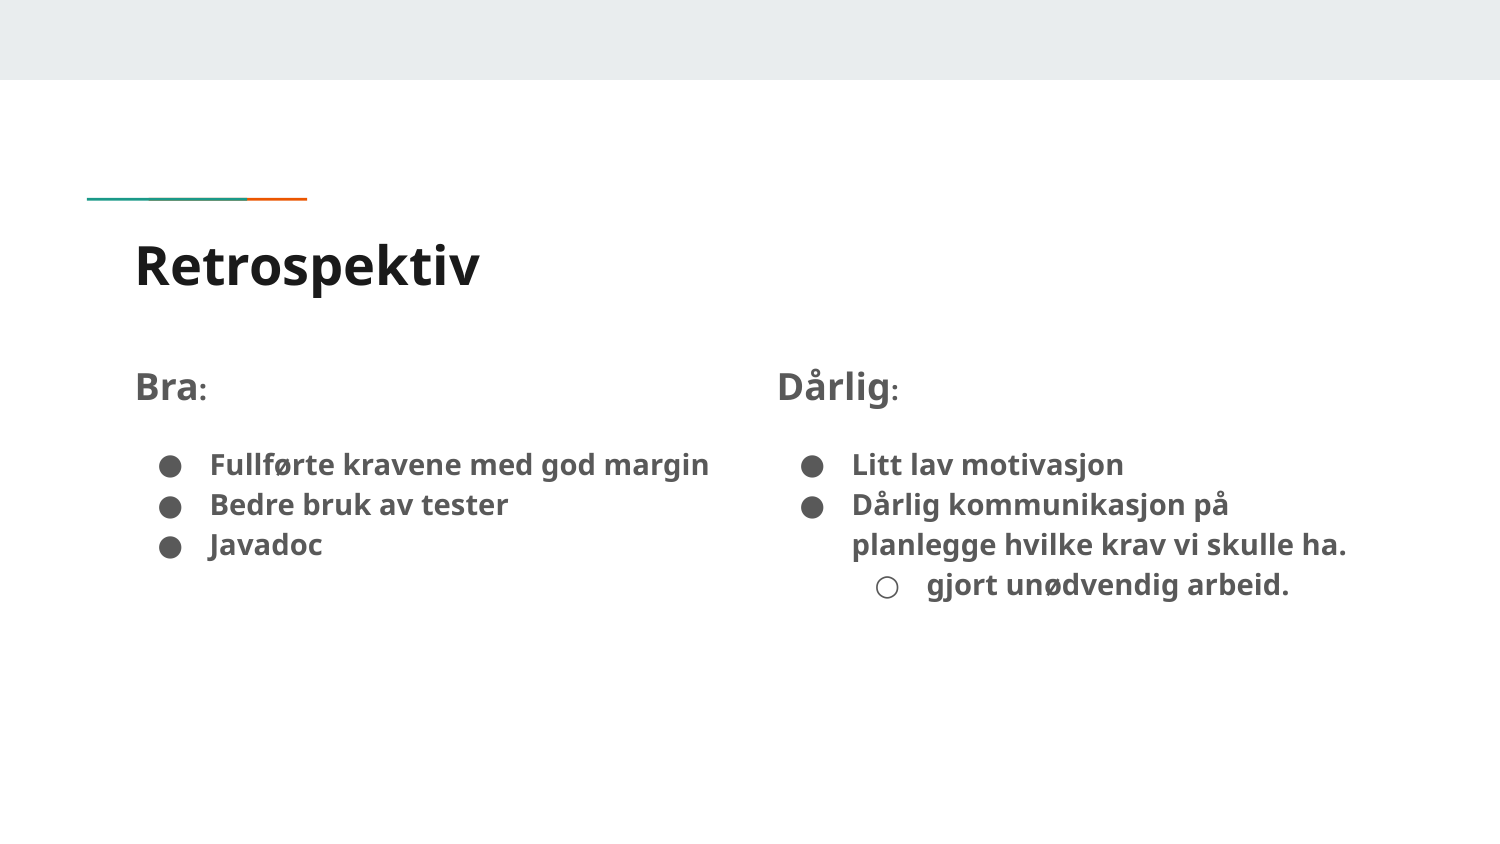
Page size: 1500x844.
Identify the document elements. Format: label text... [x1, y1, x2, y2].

list Dårlig: Litt lav motivasjon Dårlig kommunikasjon på planlegge hvilke krav vi skulle ha. gjort unødvendig arbeid. [761, 341, 1381, 712]
list Bra: Fullførte kravene med god margin Bedre bruk av tester Javadoc [119, 341, 739, 777]
title Retrospektiv [119, 216, 1381, 305]
